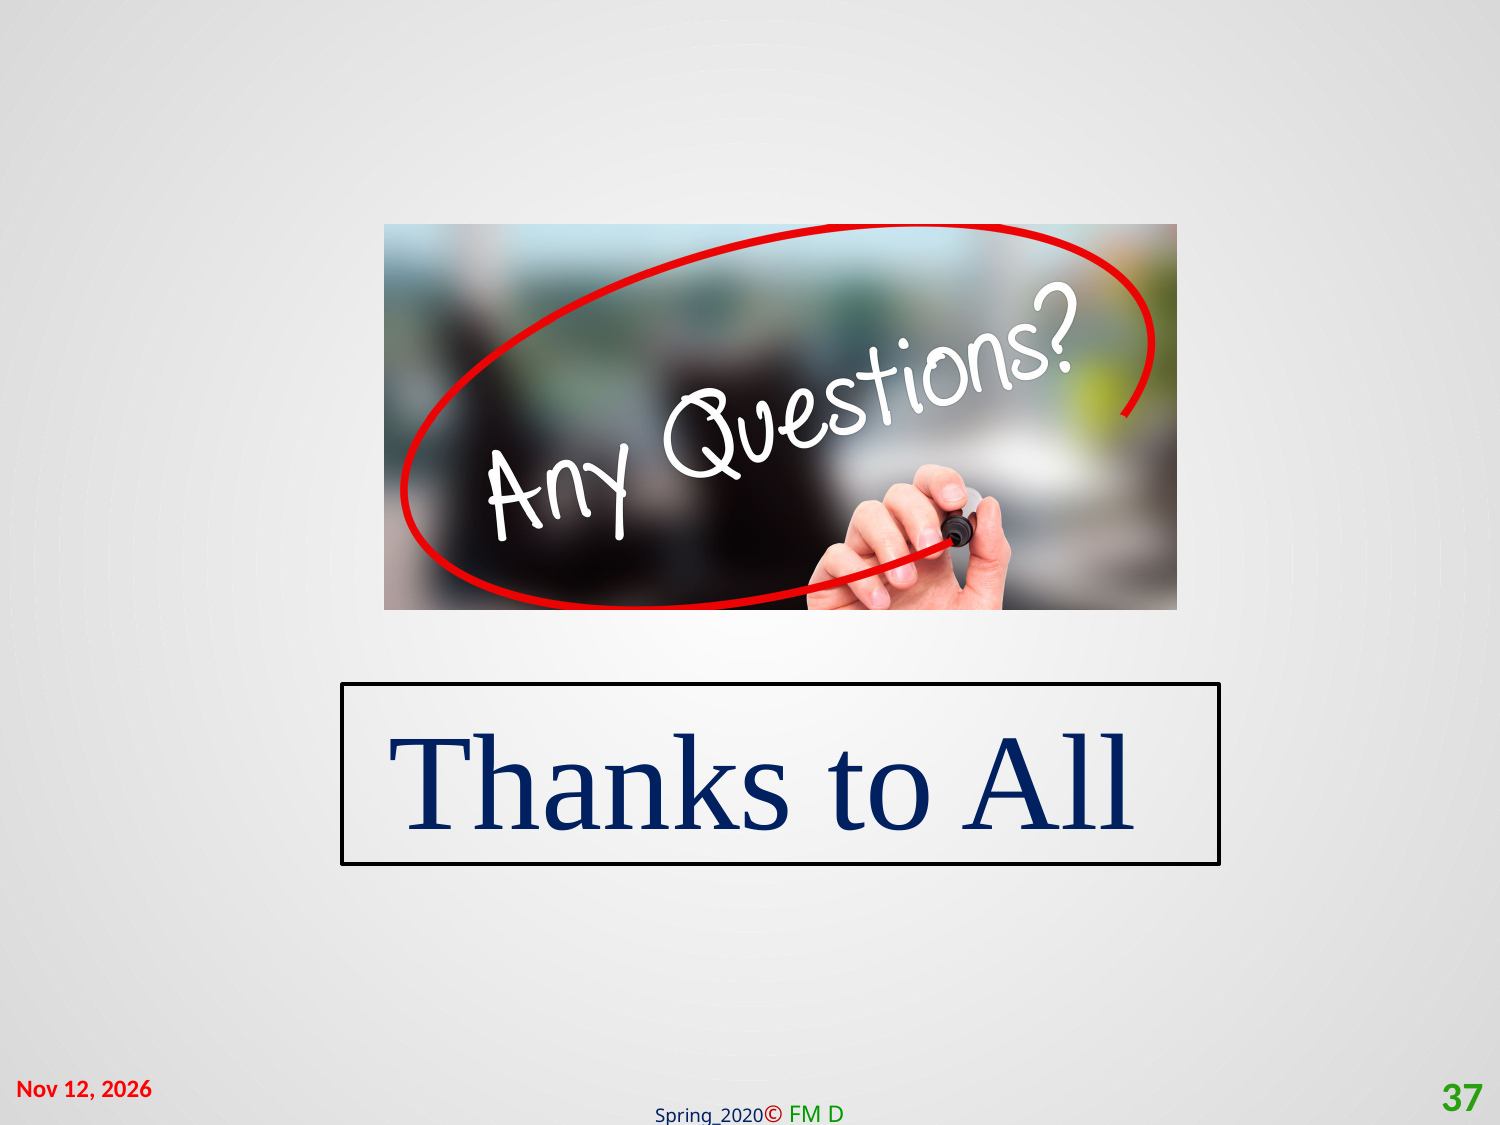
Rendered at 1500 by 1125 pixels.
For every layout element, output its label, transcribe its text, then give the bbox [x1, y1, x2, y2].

picture [384, 224, 1177, 610]
slide_number 37 [1148, 1065, 1499, 1125]
slide_number 13-Aug-20 [1, 1057, 352, 1118]
text_box Thanks to All [340, 682, 1221, 866]
